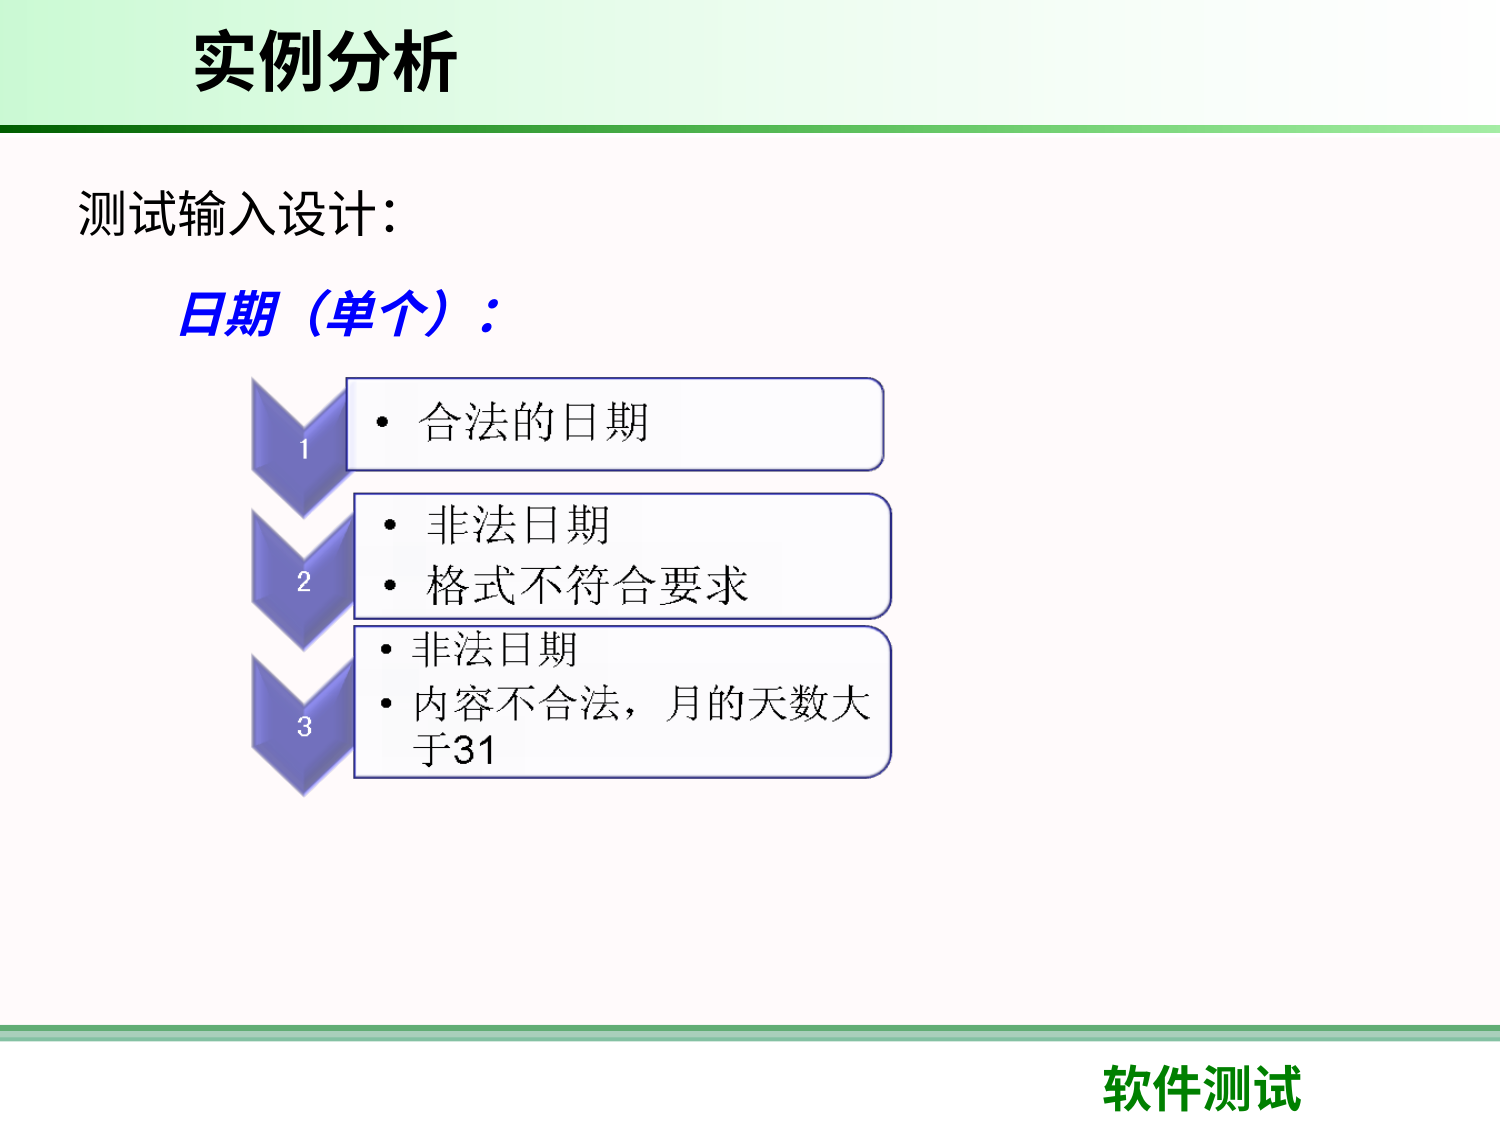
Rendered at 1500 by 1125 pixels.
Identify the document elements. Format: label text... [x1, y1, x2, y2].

text_box 日期（单个）： [158, 274, 663, 350]
text_box 测试输入设计： [62, 174, 485, 250]
picture [249, 374, 901, 801]
text_box 实例分析 [177, 12, 1223, 119]
